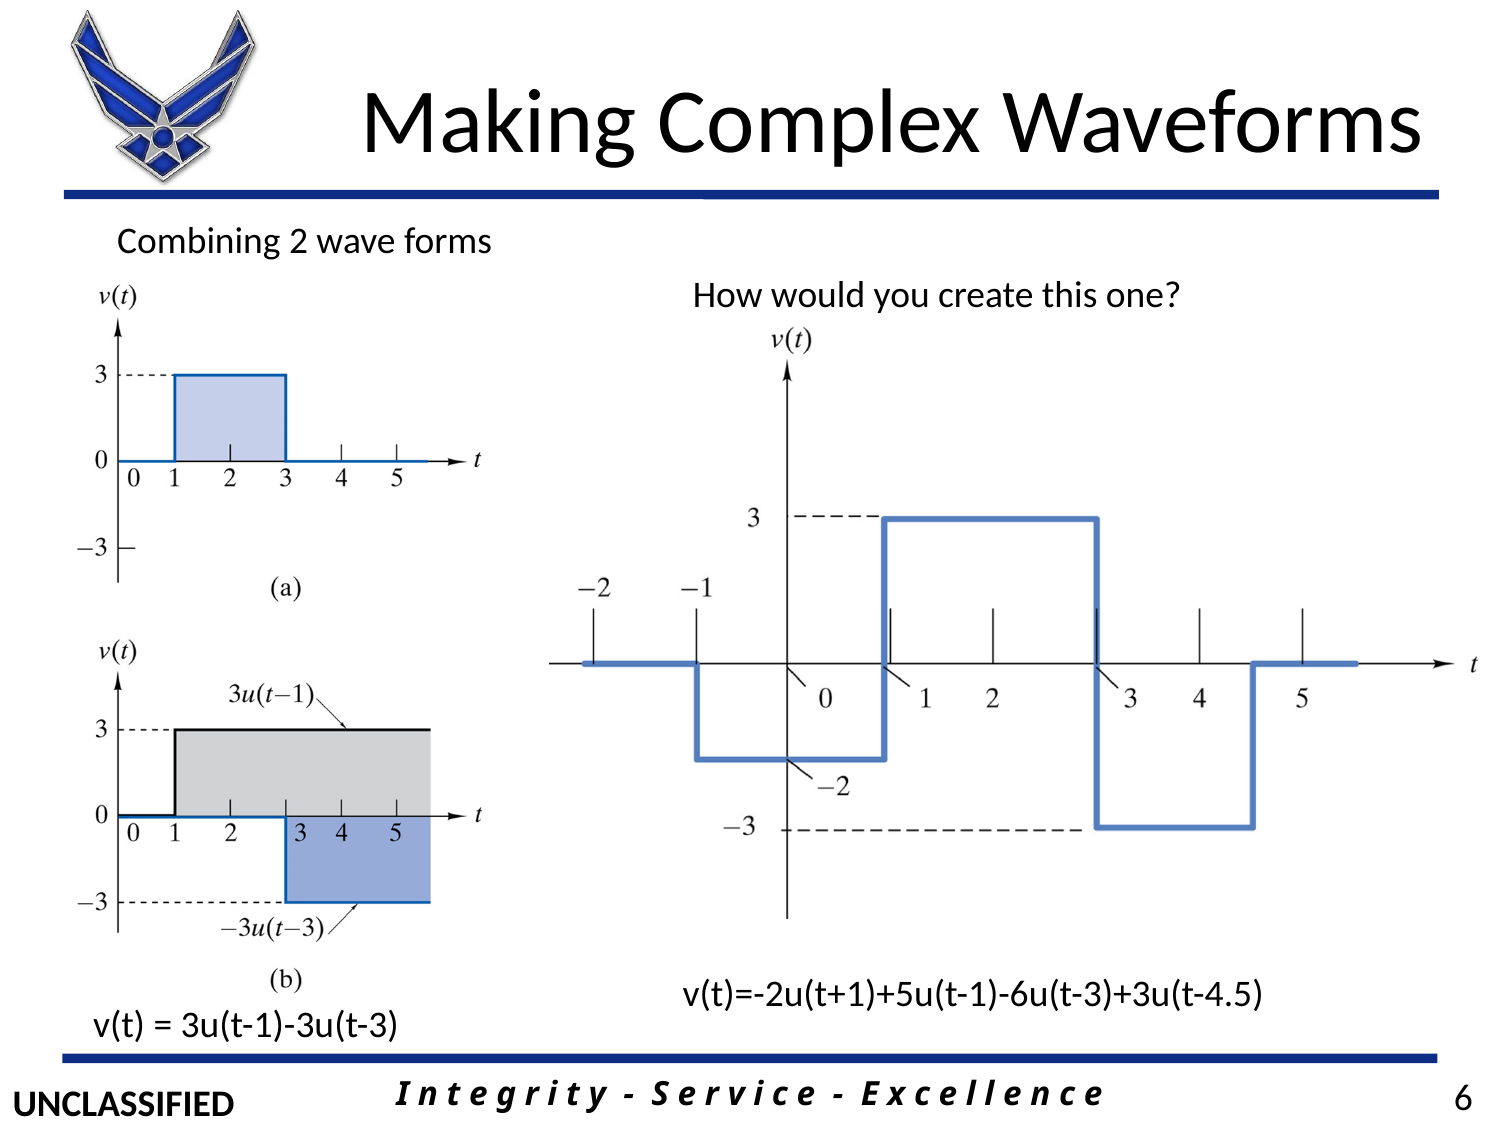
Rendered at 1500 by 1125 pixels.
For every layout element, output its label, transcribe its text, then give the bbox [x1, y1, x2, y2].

text_box v(t) = 3u(t-1)-3u(t-3) [78, 1001, 414, 1052]
picture [65, 5, 261, 188]
text_box v(t)=-2u(t+1)+5u(t-1)-6u(t-3)+3u(t-4.5) [668, 961, 1279, 1022]
text_box Combining 2 wave forms [102, 208, 508, 269]
picture [74, 282, 482, 993]
slide_number 6 [1137, 1065, 1488, 1125]
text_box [549, 262, 1478, 919]
title Making Complex Waveforms [270, 45, 1440, 188]
